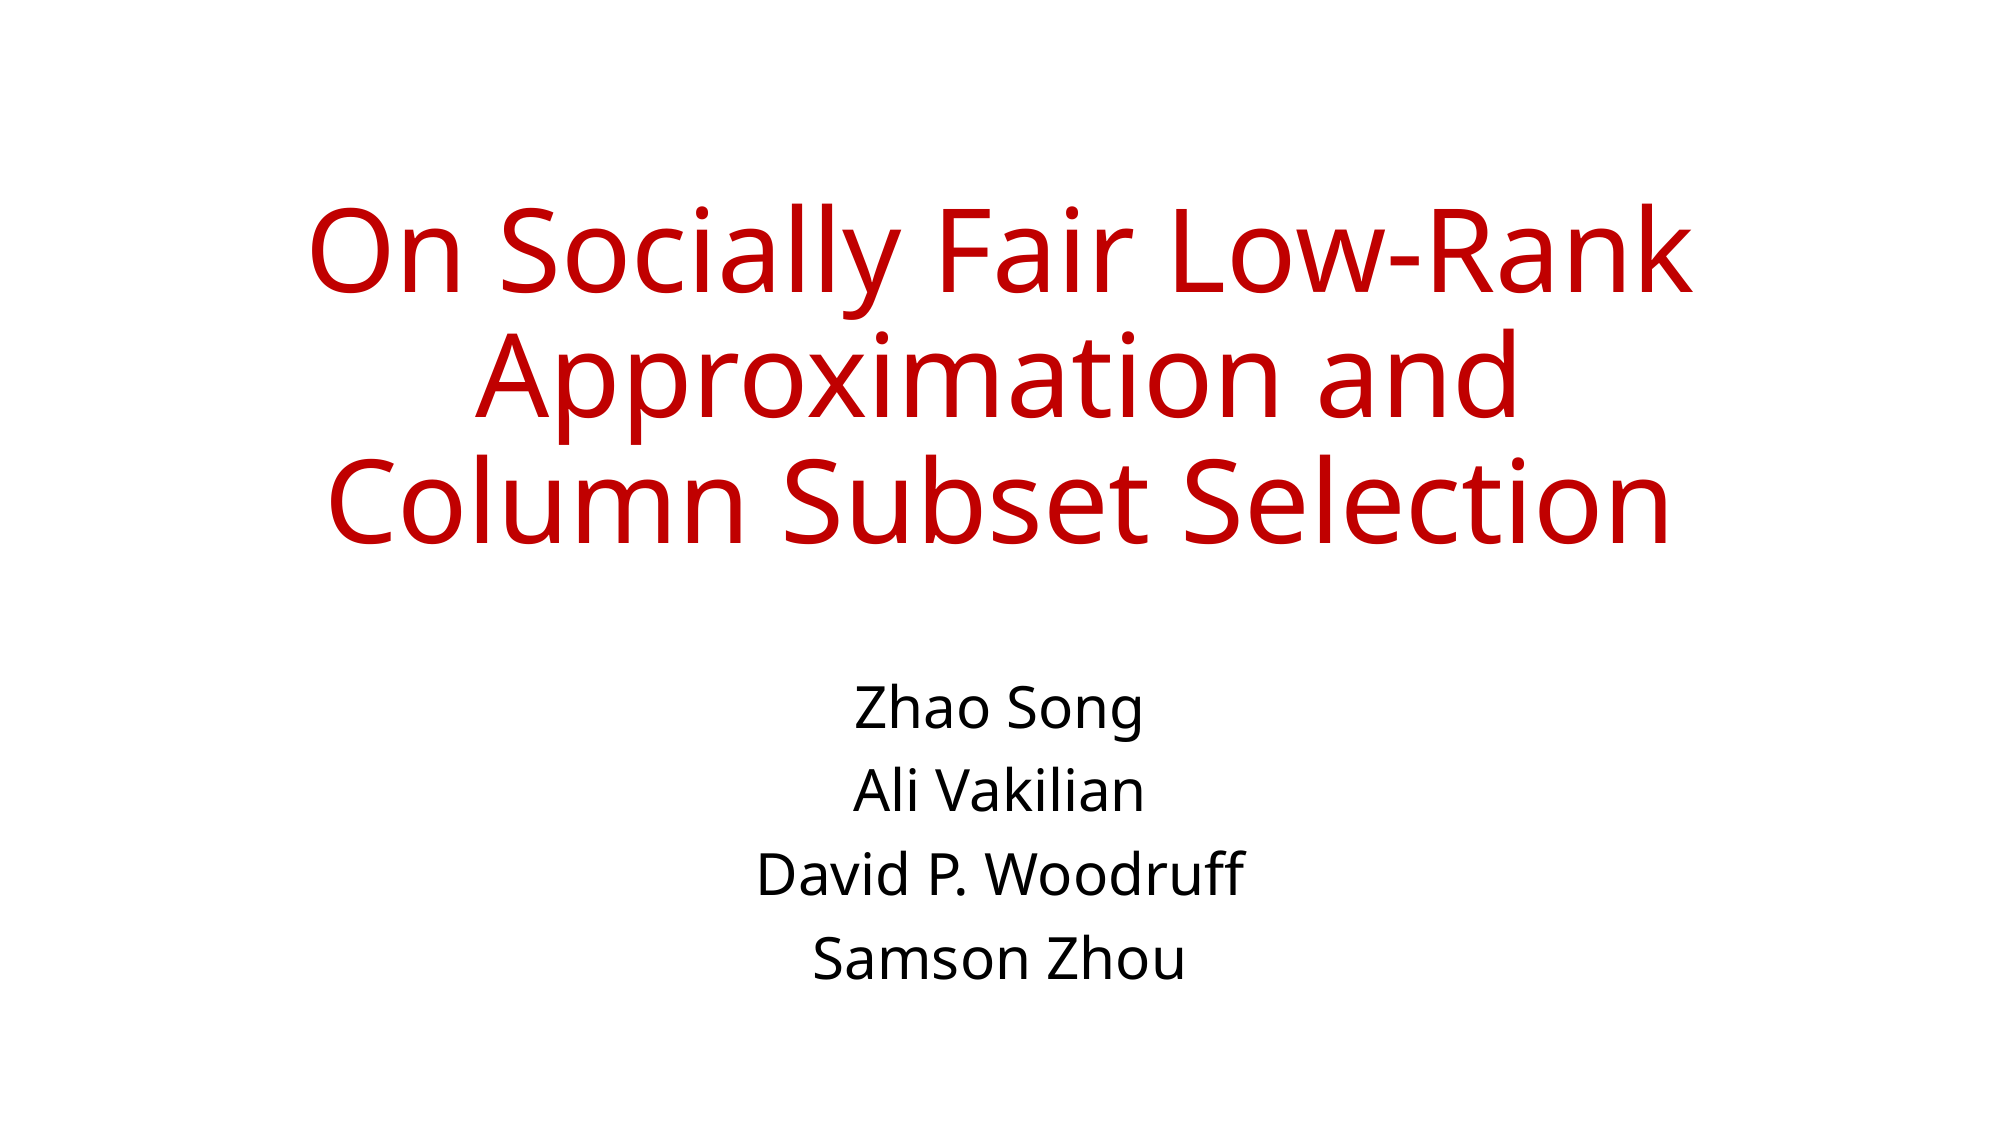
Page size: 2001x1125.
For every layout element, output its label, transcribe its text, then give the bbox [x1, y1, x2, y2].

subtitle Zhao Song Ali Vakilian David P. Woodruff Samson Zhou [249, 670, 1750, 1027]
title On Socially Fair Low-Rank Approximation and Column Subset Selection [249, 184, 1750, 576]
